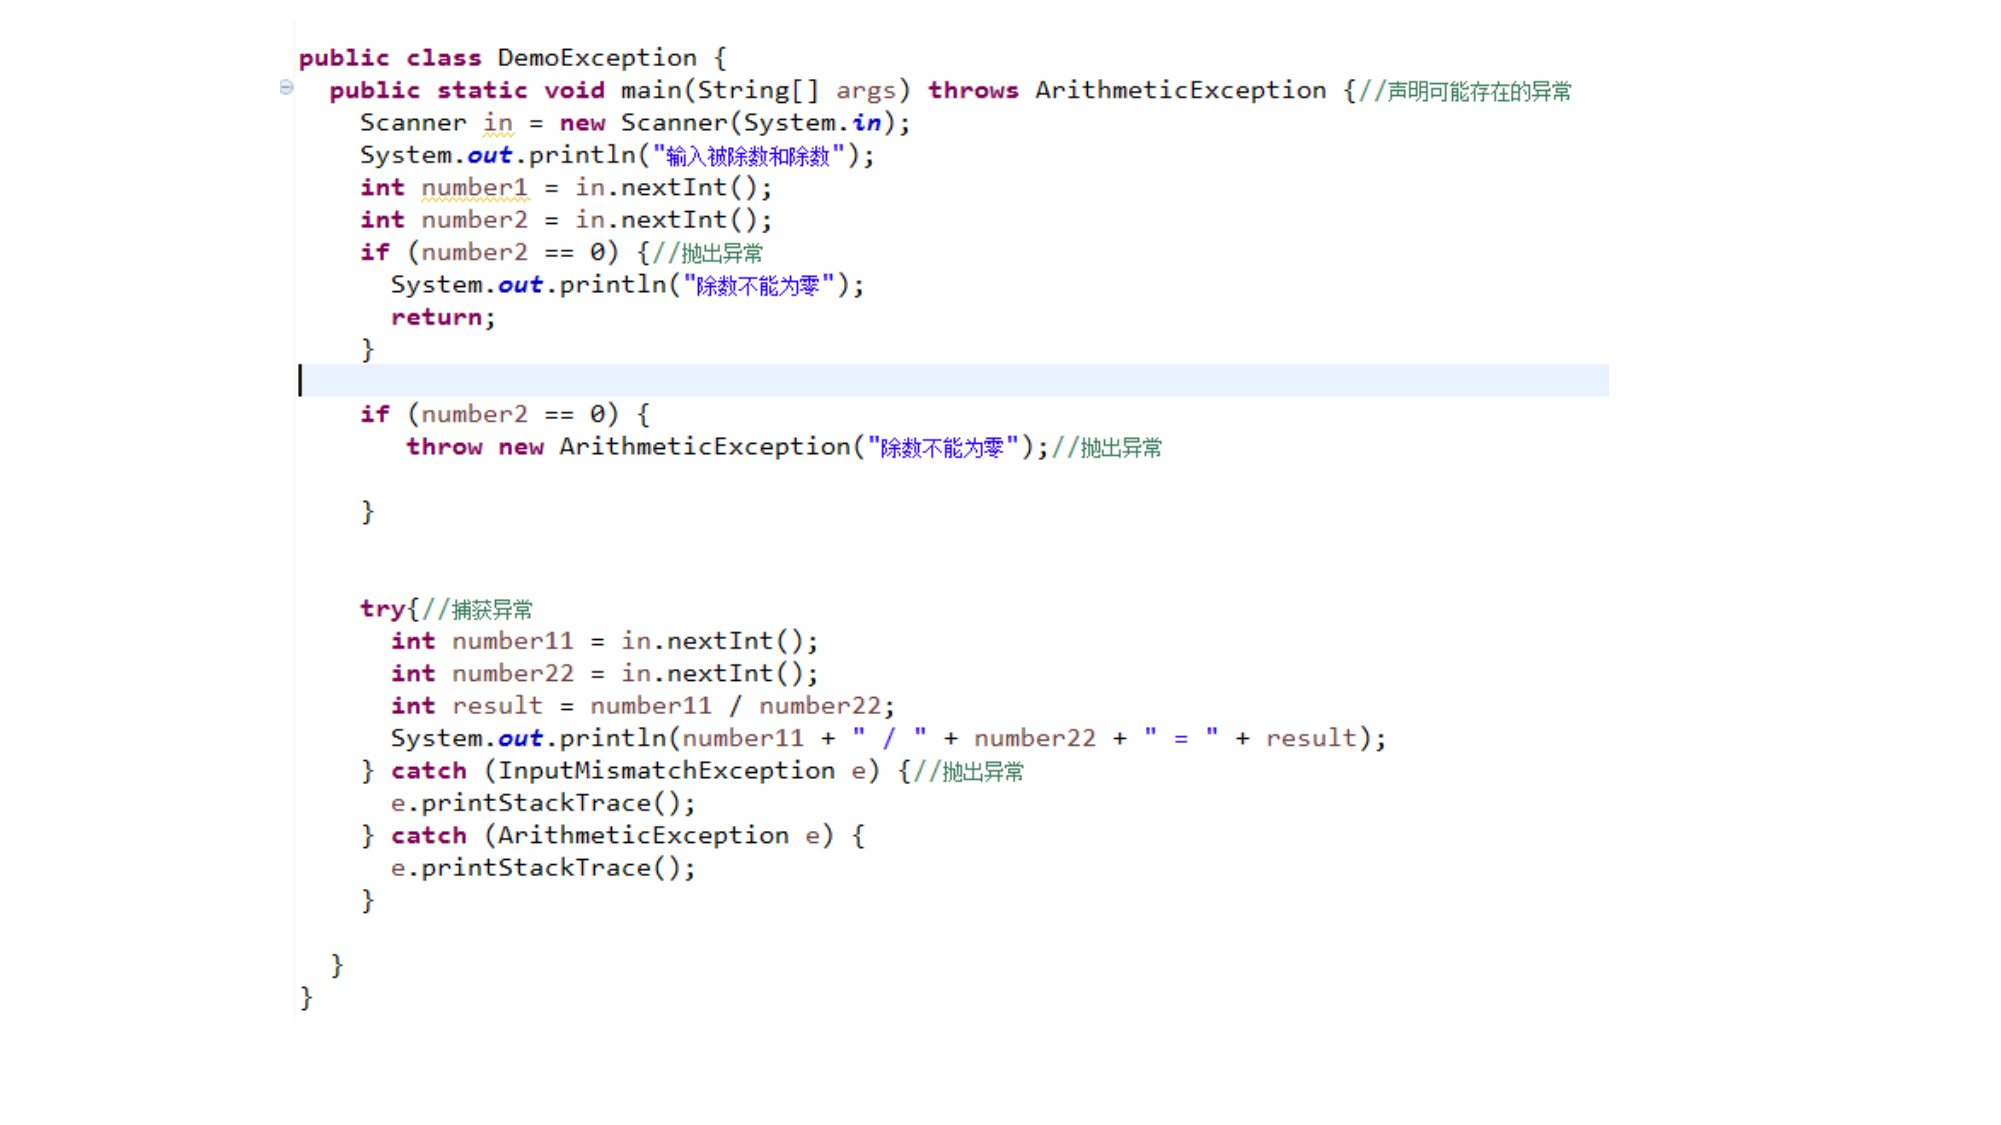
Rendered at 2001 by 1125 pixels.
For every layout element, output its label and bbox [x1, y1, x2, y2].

picture [280, 20, 1609, 1022]
